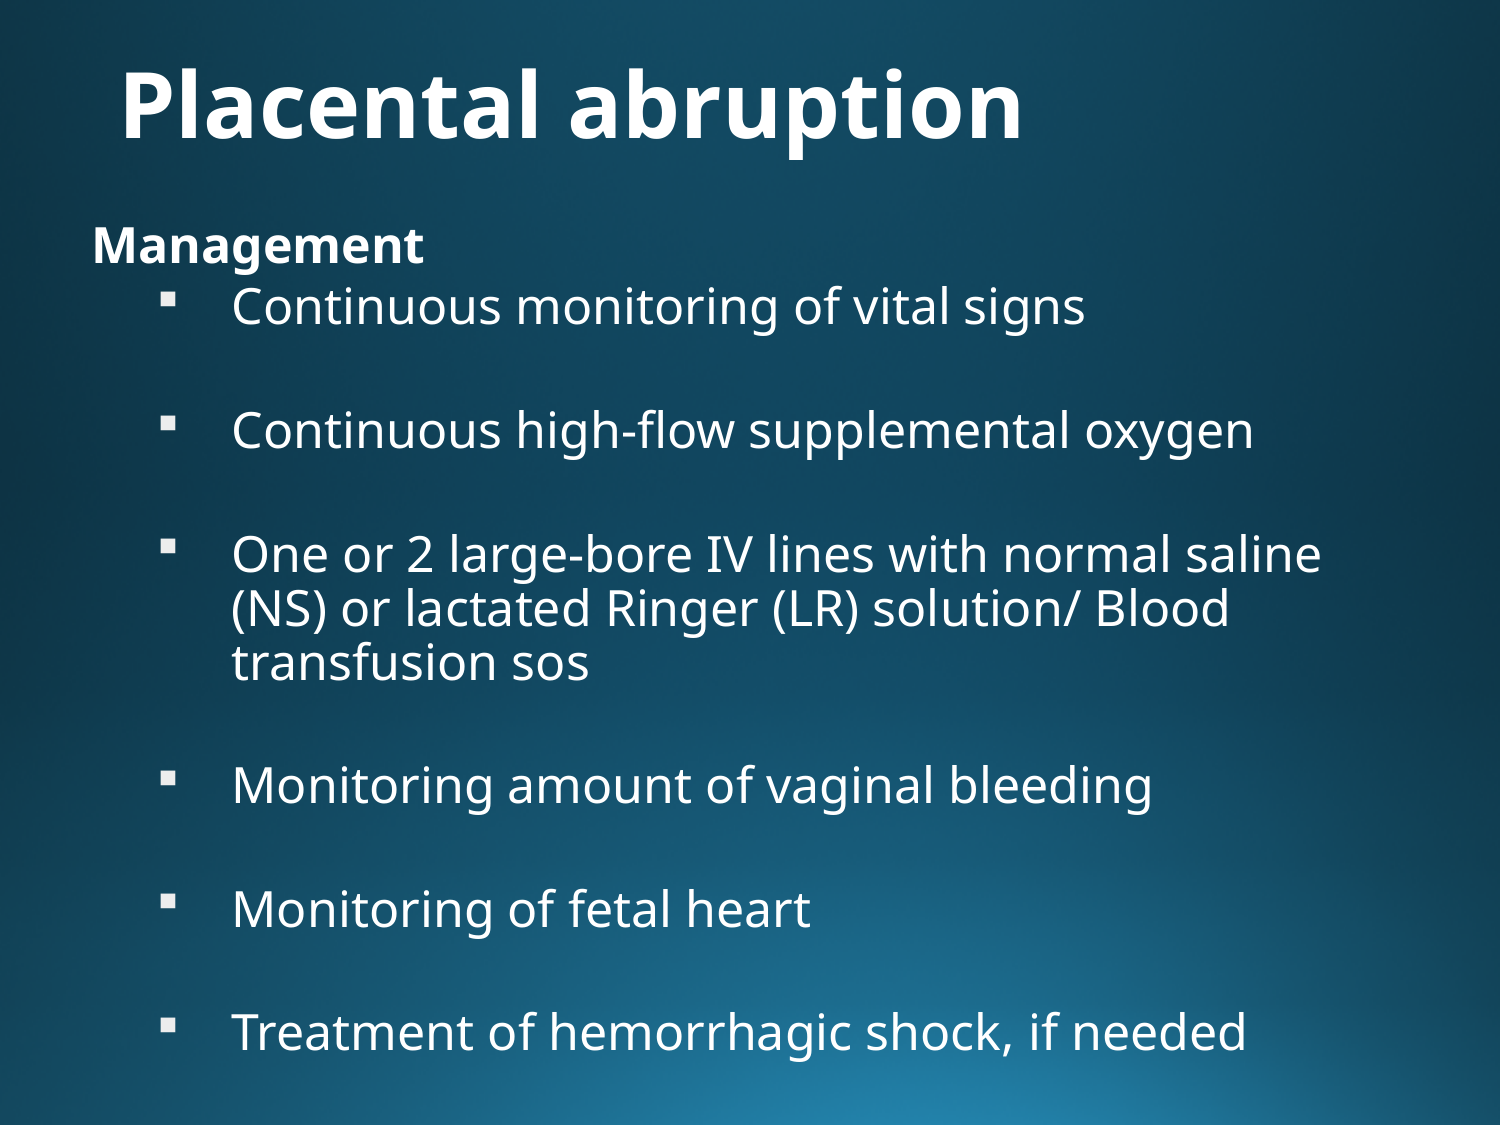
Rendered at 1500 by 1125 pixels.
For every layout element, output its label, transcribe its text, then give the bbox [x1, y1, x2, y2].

list Management Continuous monitoring of vital signs Continuous high-flow supplemental oxygen One or 2 large-bore IV lines with normal saline (NS) or lactated Ringer (LR) solution/ Blood transfusion sos Monitoring amount of vaginal bleeding Monitoring of fetal heart Treatment of hemorrhagic shock, if needed [62, 212, 1397, 927]
title Placental abruption [103, 0, 1397, 212]
picture [0, 0, 1500, 1125]
